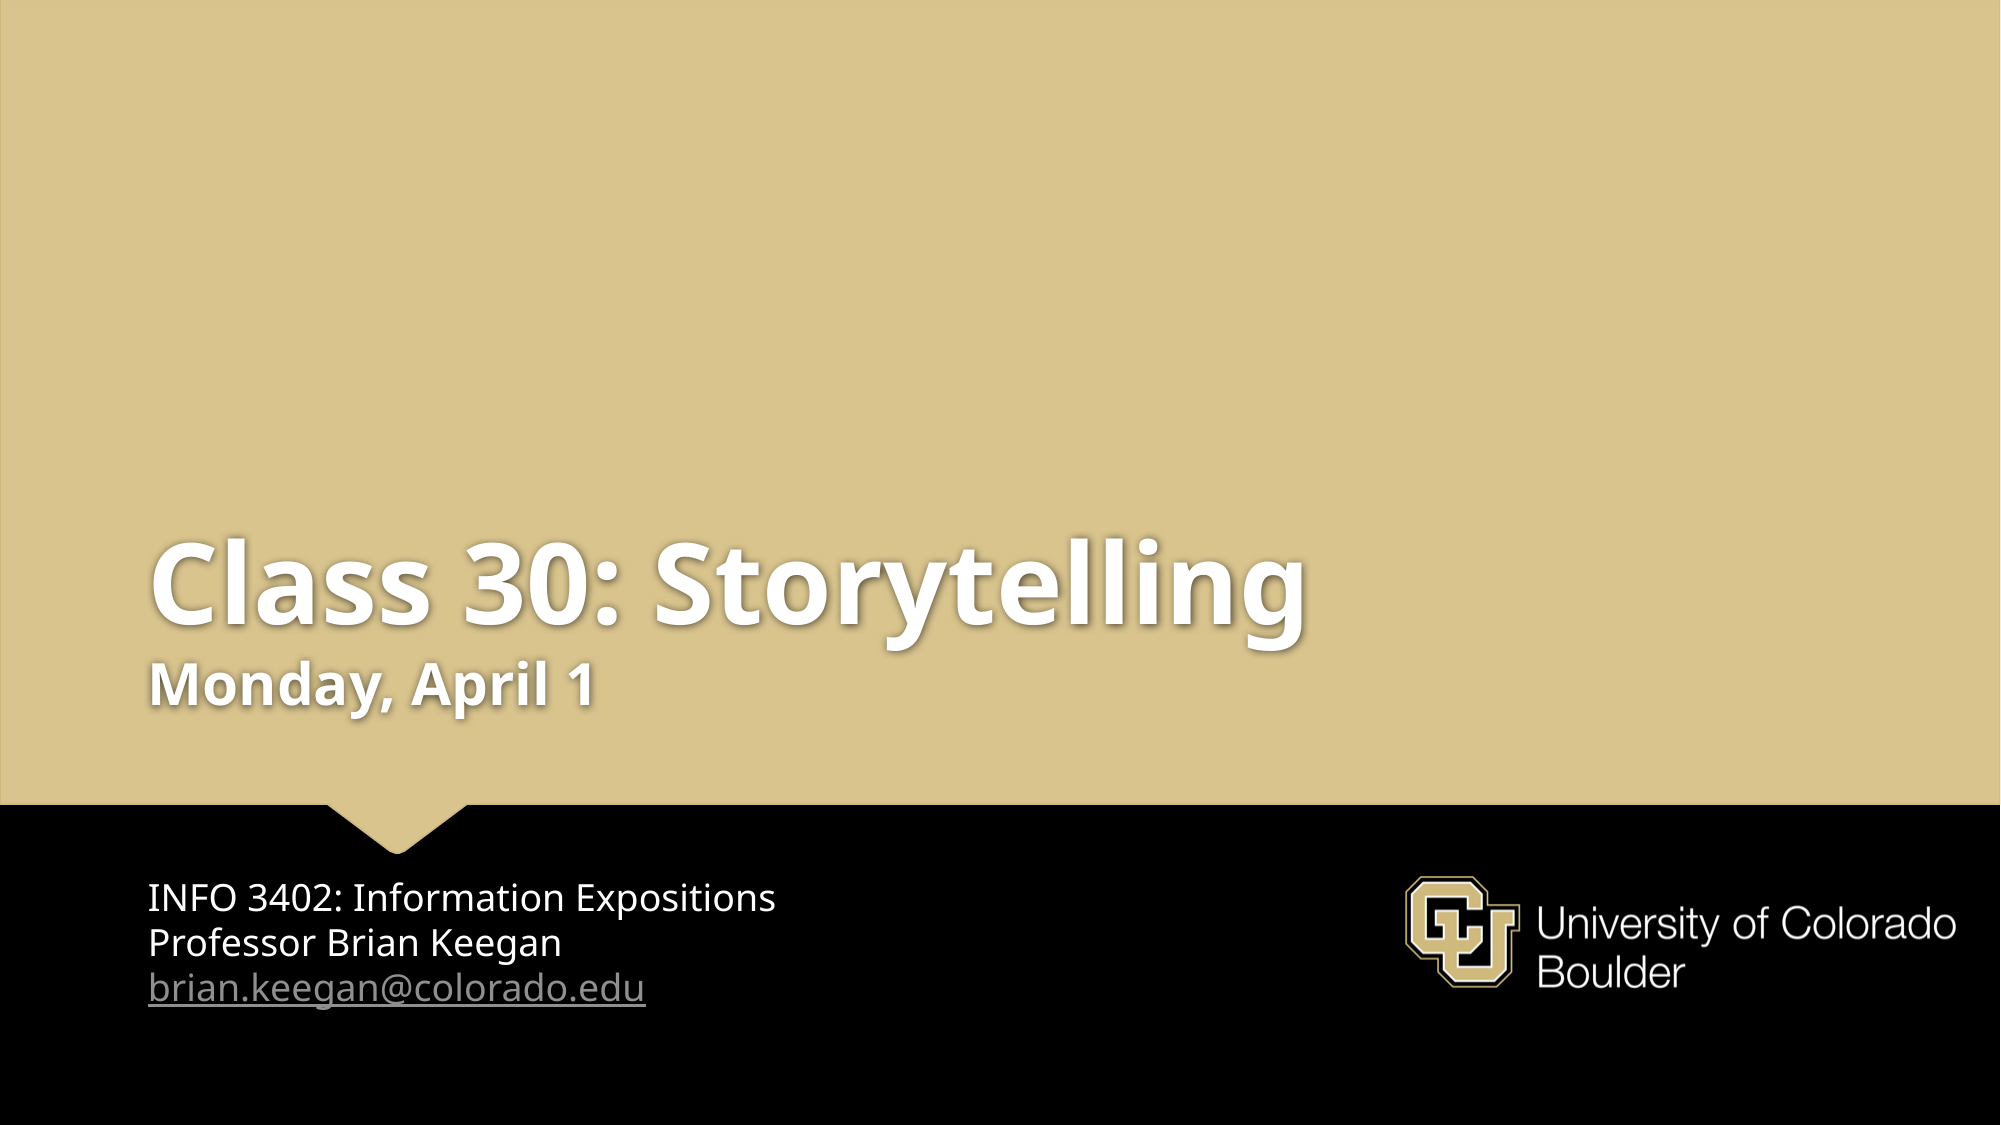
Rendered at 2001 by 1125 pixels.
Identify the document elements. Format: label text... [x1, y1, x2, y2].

subtitle INFO 3402: Information Expositions Professor Brian Keegan brian.keegan@colorado.edu [132, 866, 1868, 1092]
title Class 30: Storytelling Monday, April 1 [132, 237, 1868, 726]
picture [1384, 865, 2000, 1017]
